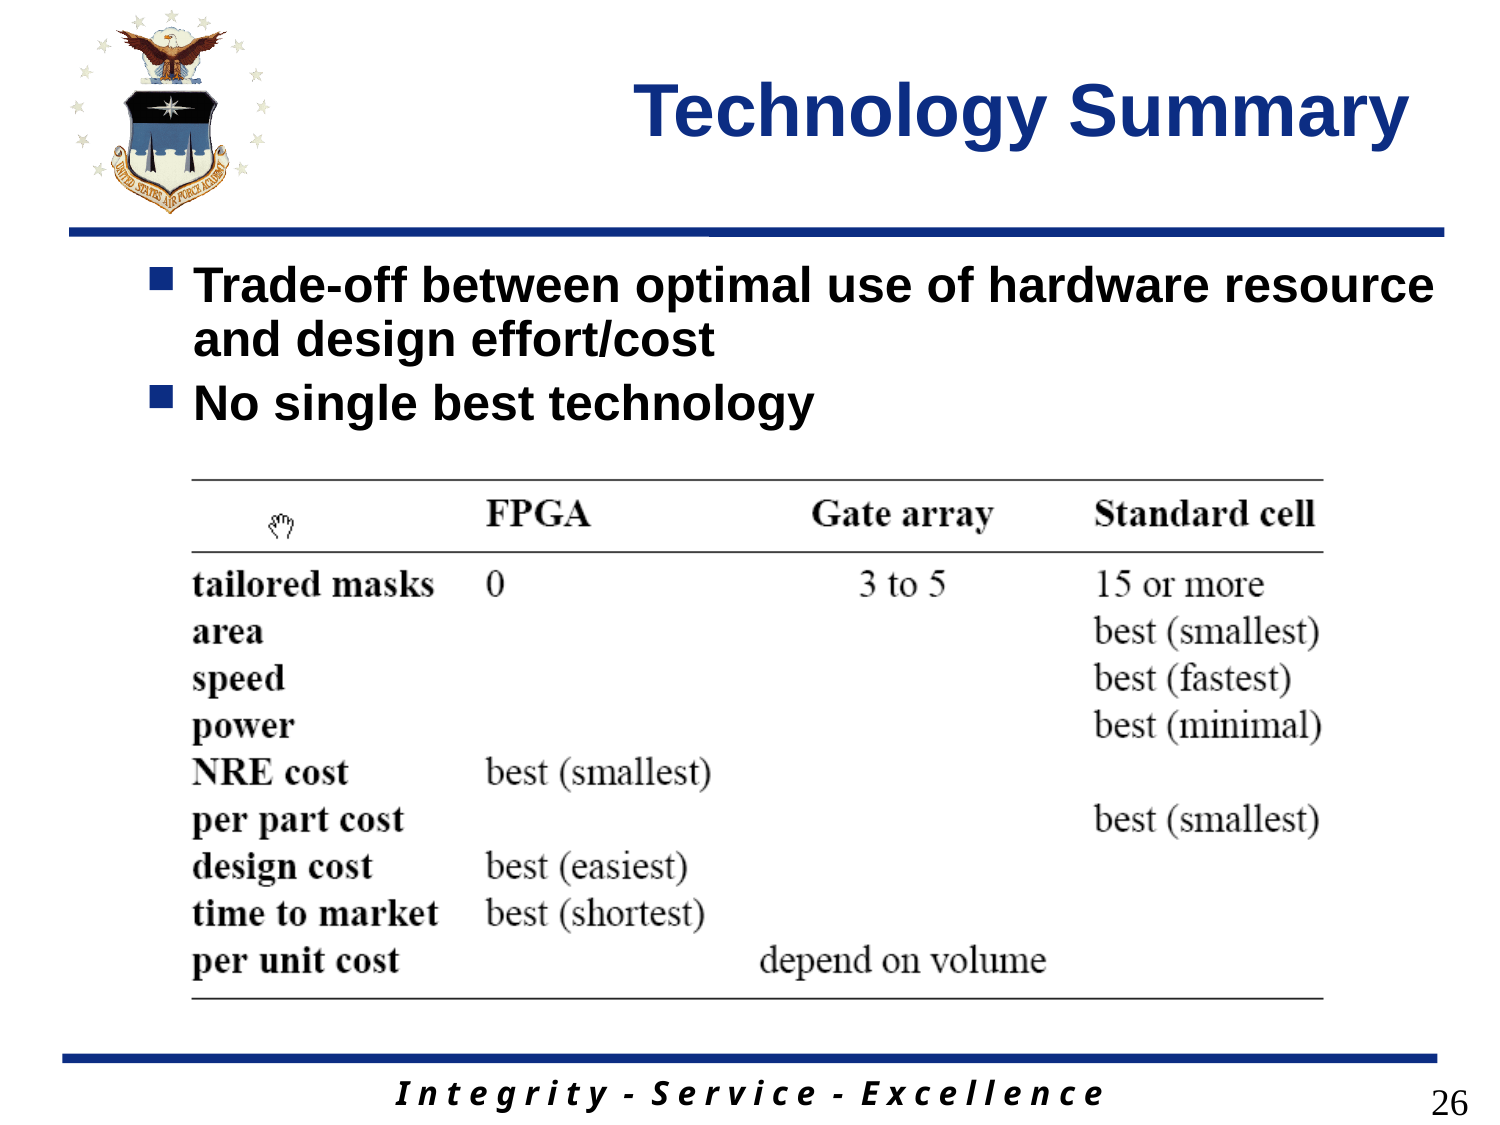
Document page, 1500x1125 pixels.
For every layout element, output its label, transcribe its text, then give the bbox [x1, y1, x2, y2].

picture [137, 456, 1363, 1029]
slide_number 26 [1133, 1025, 1484, 1105]
list Trade-off between optimal use of hardware resource and design effort/cost No single best technology [131, 251, 1466, 962]
title Technology Summary [313, 12, 1427, 201]
picture [63, 0, 275, 222]
